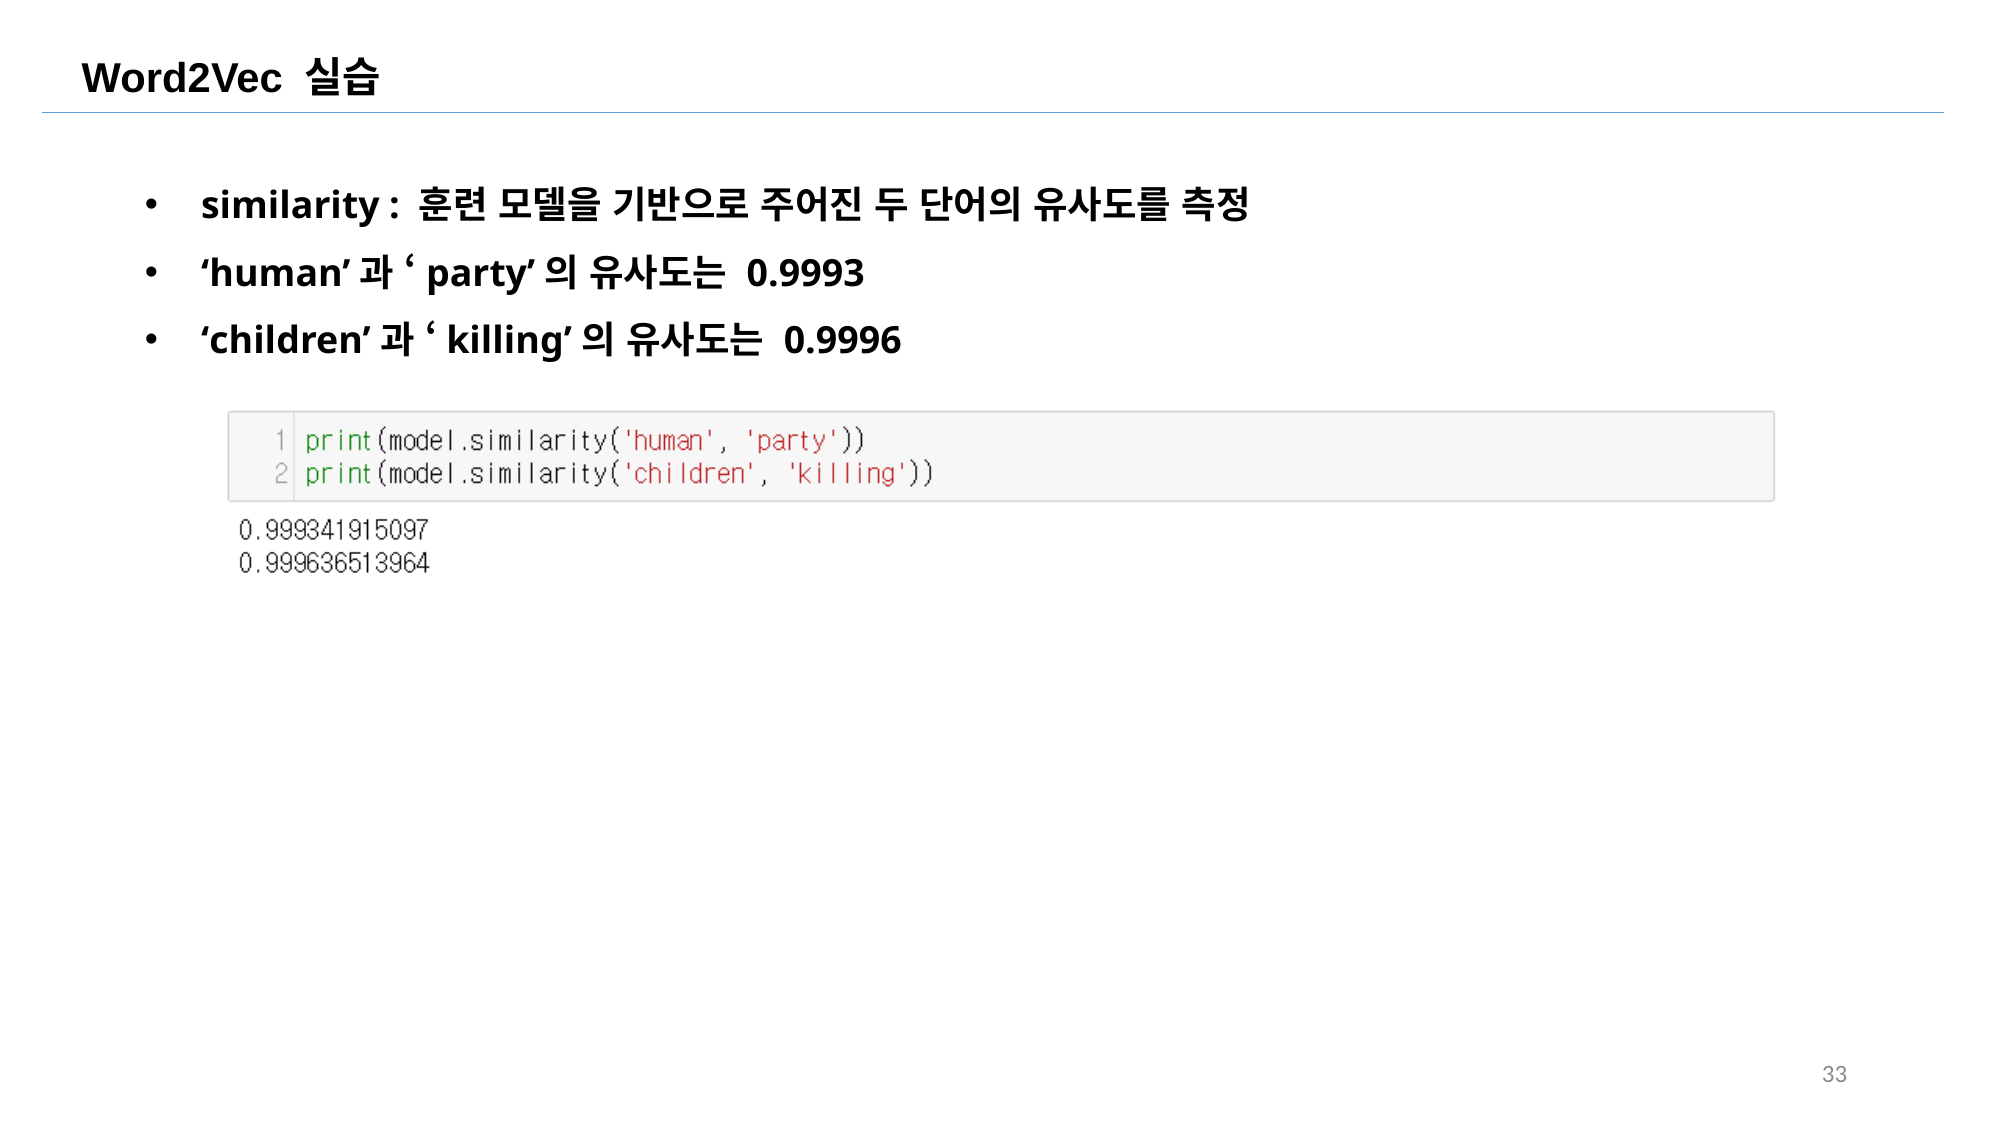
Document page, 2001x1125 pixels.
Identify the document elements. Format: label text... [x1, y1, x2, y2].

picture [217, 397, 1783, 587]
text_box similarity : 훈련 모델을 기반으로 주어진 두 단어의 유사도를 측정 ‘human’과 ‘party’의 유사도는 0.9993 ‘children’과 ‘killing’의 유사도는 0.9996 [54, 151, 1945, 369]
text_box Word2Vec 실습 [66, 42, 1516, 108]
slide_number 33 [1412, 1042, 1863, 1103]
